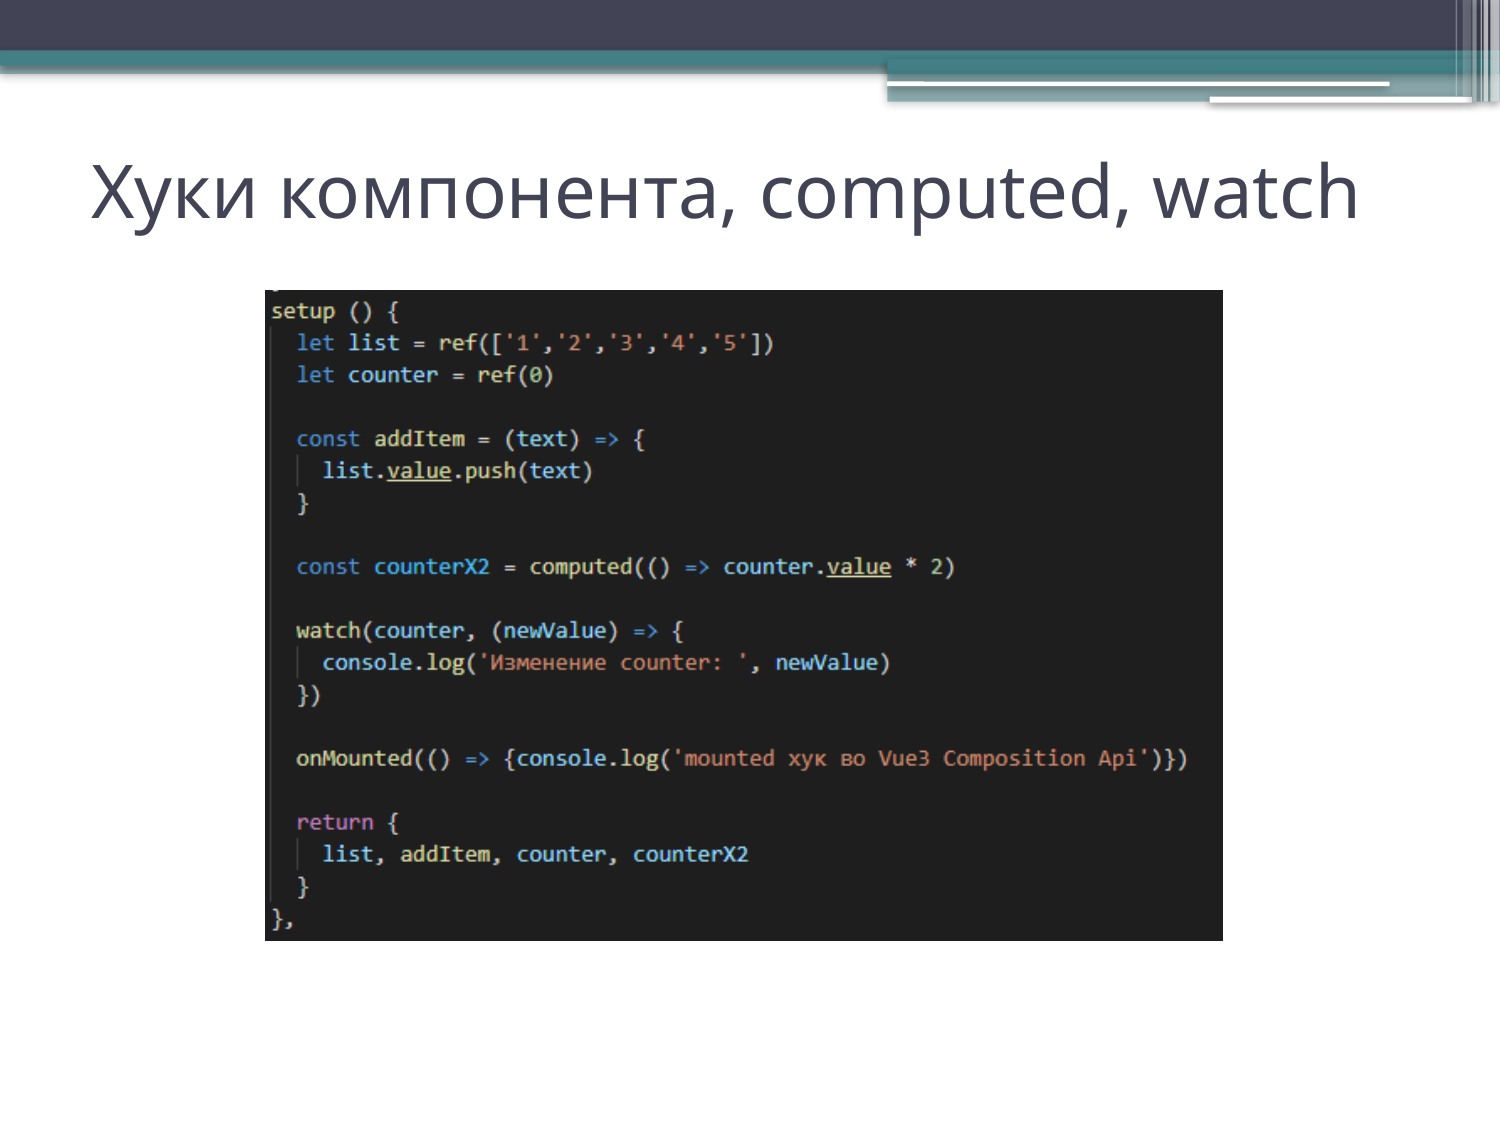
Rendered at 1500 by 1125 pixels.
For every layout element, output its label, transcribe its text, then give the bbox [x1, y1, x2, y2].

title Хуки компонента, computed, watch [76, 101, 1427, 277]
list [265, 290, 1223, 941]
